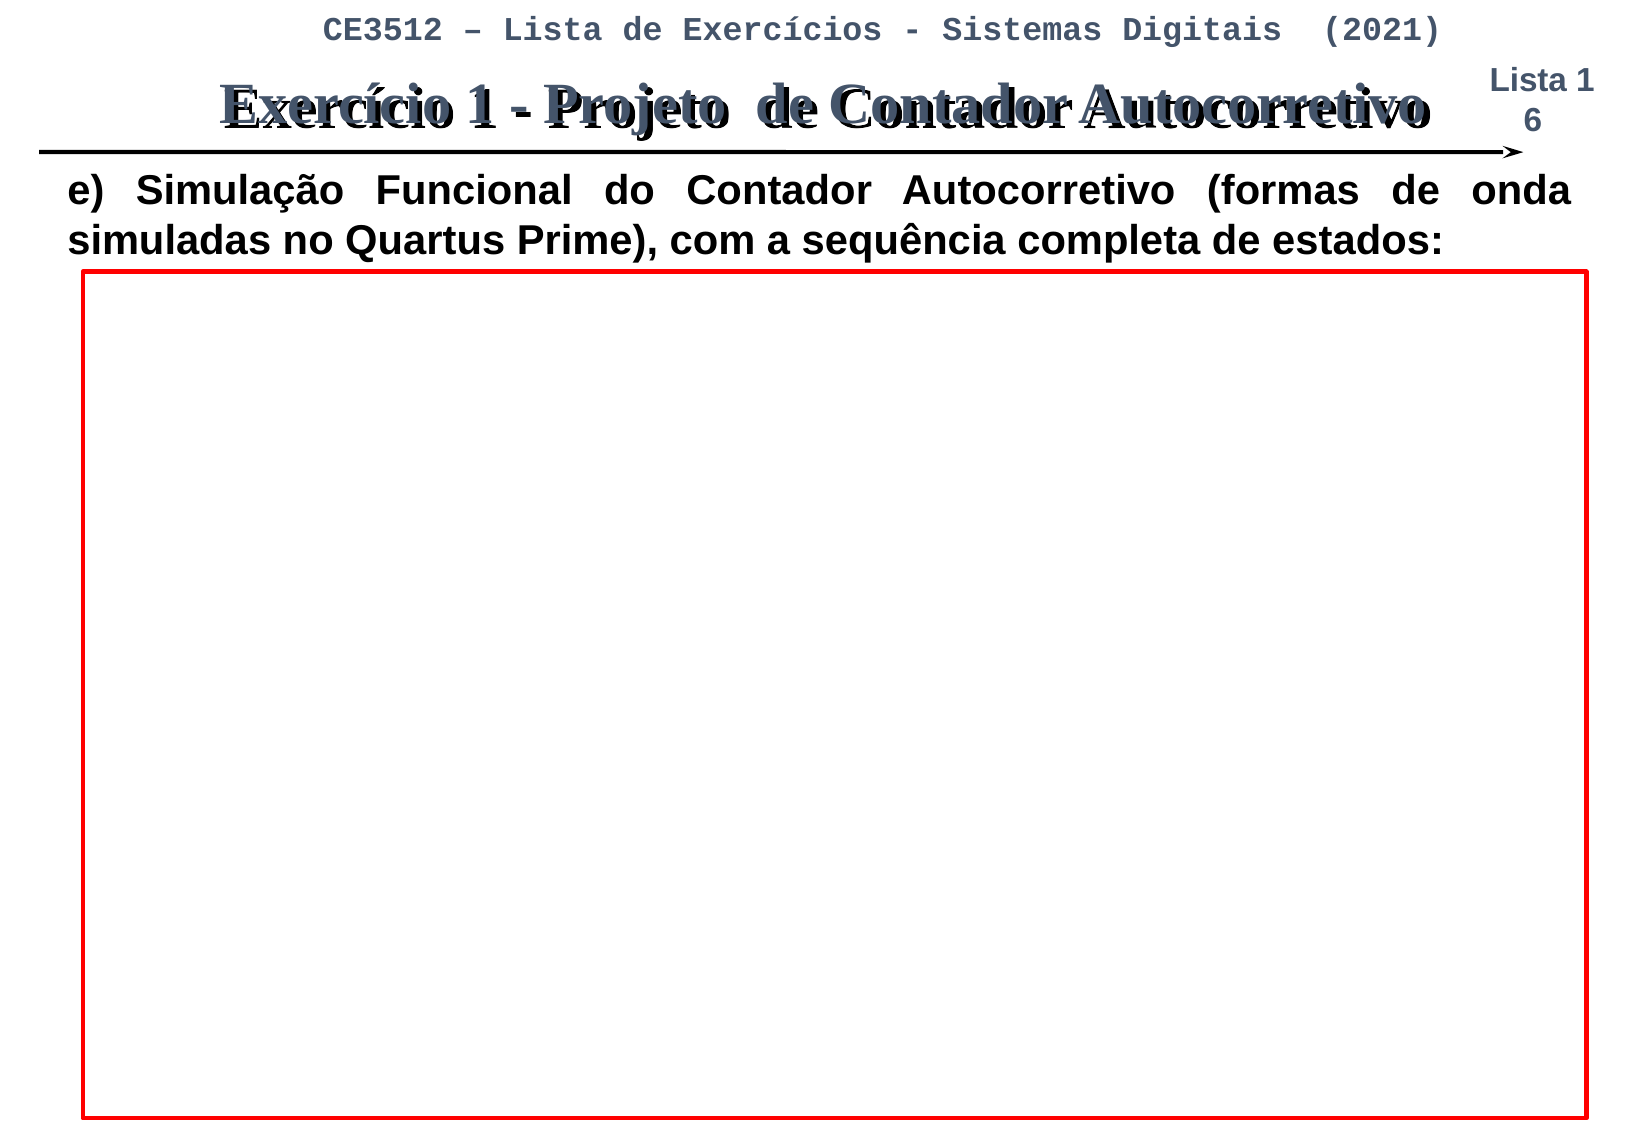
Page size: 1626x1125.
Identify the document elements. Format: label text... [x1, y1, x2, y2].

text_box [82, 271, 1587, 1119]
text_box Exercício 1 - Projeto de Contador Autocorretivo [180, 59, 1468, 151]
text_box e) Simulação Funcional do Contador Autocorretivo (formas de onda simuladas no Quartus Prime), com a sequência completa de estados: [52, 155, 1587, 271]
